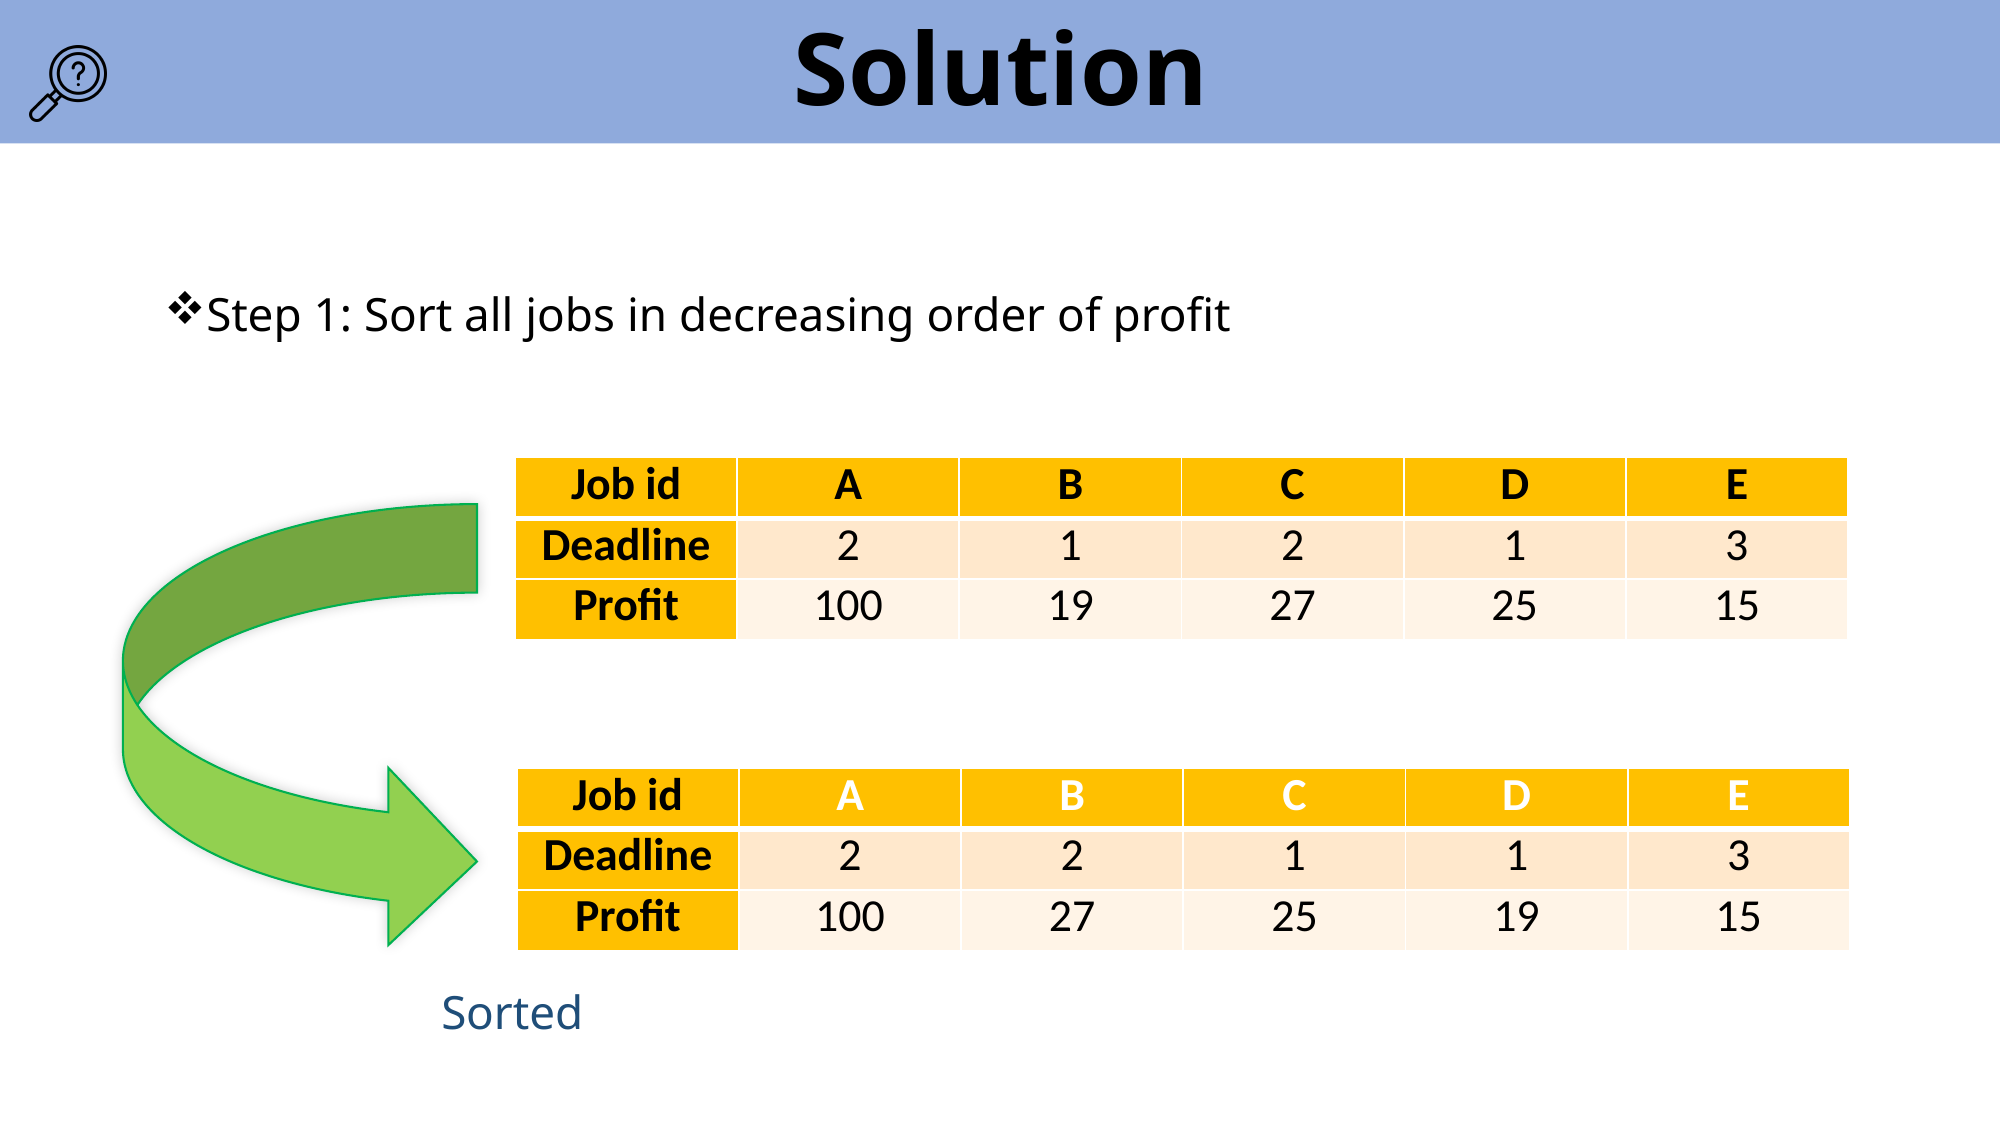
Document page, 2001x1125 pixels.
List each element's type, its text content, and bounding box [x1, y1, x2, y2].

table_cell 2 [740, 832, 960, 889]
table_cell 3 [1627, 521, 1847, 578]
table_cell 100 [740, 891, 960, 950]
table_cell Deadline [516, 521, 736, 578]
text_box Sorted [426, 976, 604, 1046]
table_cell 19 [960, 580, 1181, 639]
table_cell Profit [518, 891, 738, 950]
table_cell 27 [1182, 580, 1403, 639]
picture [29, 44, 107, 122]
table_cell 100 [738, 580, 958, 639]
table_cell Profit [516, 580, 736, 639]
table_cell 15 [1627, 580, 1847, 639]
table_header Job id [518, 769, 738, 826]
text_box [0, 0, 2000, 144]
table_cell 15 [1629, 891, 1849, 950]
table_cell 2 [738, 521, 958, 578]
table_header A [740, 769, 960, 826]
table_header E [1629, 769, 1849, 826]
table_header C [1184, 769, 1405, 826]
table_cell 1 [1406, 832, 1627, 889]
table_header A [738, 458, 958, 516]
table_header B [960, 458, 1181, 516]
table_cell 25 [1184, 891, 1405, 950]
text_box Step 1: Sort all jobs in decreasing order of profit [149, 284, 1849, 950]
table_cell 1 [960, 521, 1181, 578]
table_header Job id [516, 458, 736, 516]
table_cell 2 [962, 832, 1182, 889]
table_cell 2 [1182, 521, 1403, 578]
table_cell Deadline [518, 832, 738, 889]
table_cell 19 [1406, 891, 1627, 950]
table_header E [1627, 458, 1847, 516]
table_cell 3 [1629, 832, 1849, 889]
table_cell 27 [962, 891, 1182, 950]
table_header B [962, 769, 1182, 826]
table_cell 1 [1184, 832, 1405, 889]
text_box Solution [151, 12, 1850, 172]
text_box [121, 503, 479, 948]
table_header C [1182, 458, 1403, 516]
table_cell 1 [1405, 521, 1625, 578]
table_cell 25 [1405, 580, 1625, 639]
table_header D [1405, 458, 1625, 516]
table_header D [1406, 769, 1627, 826]
